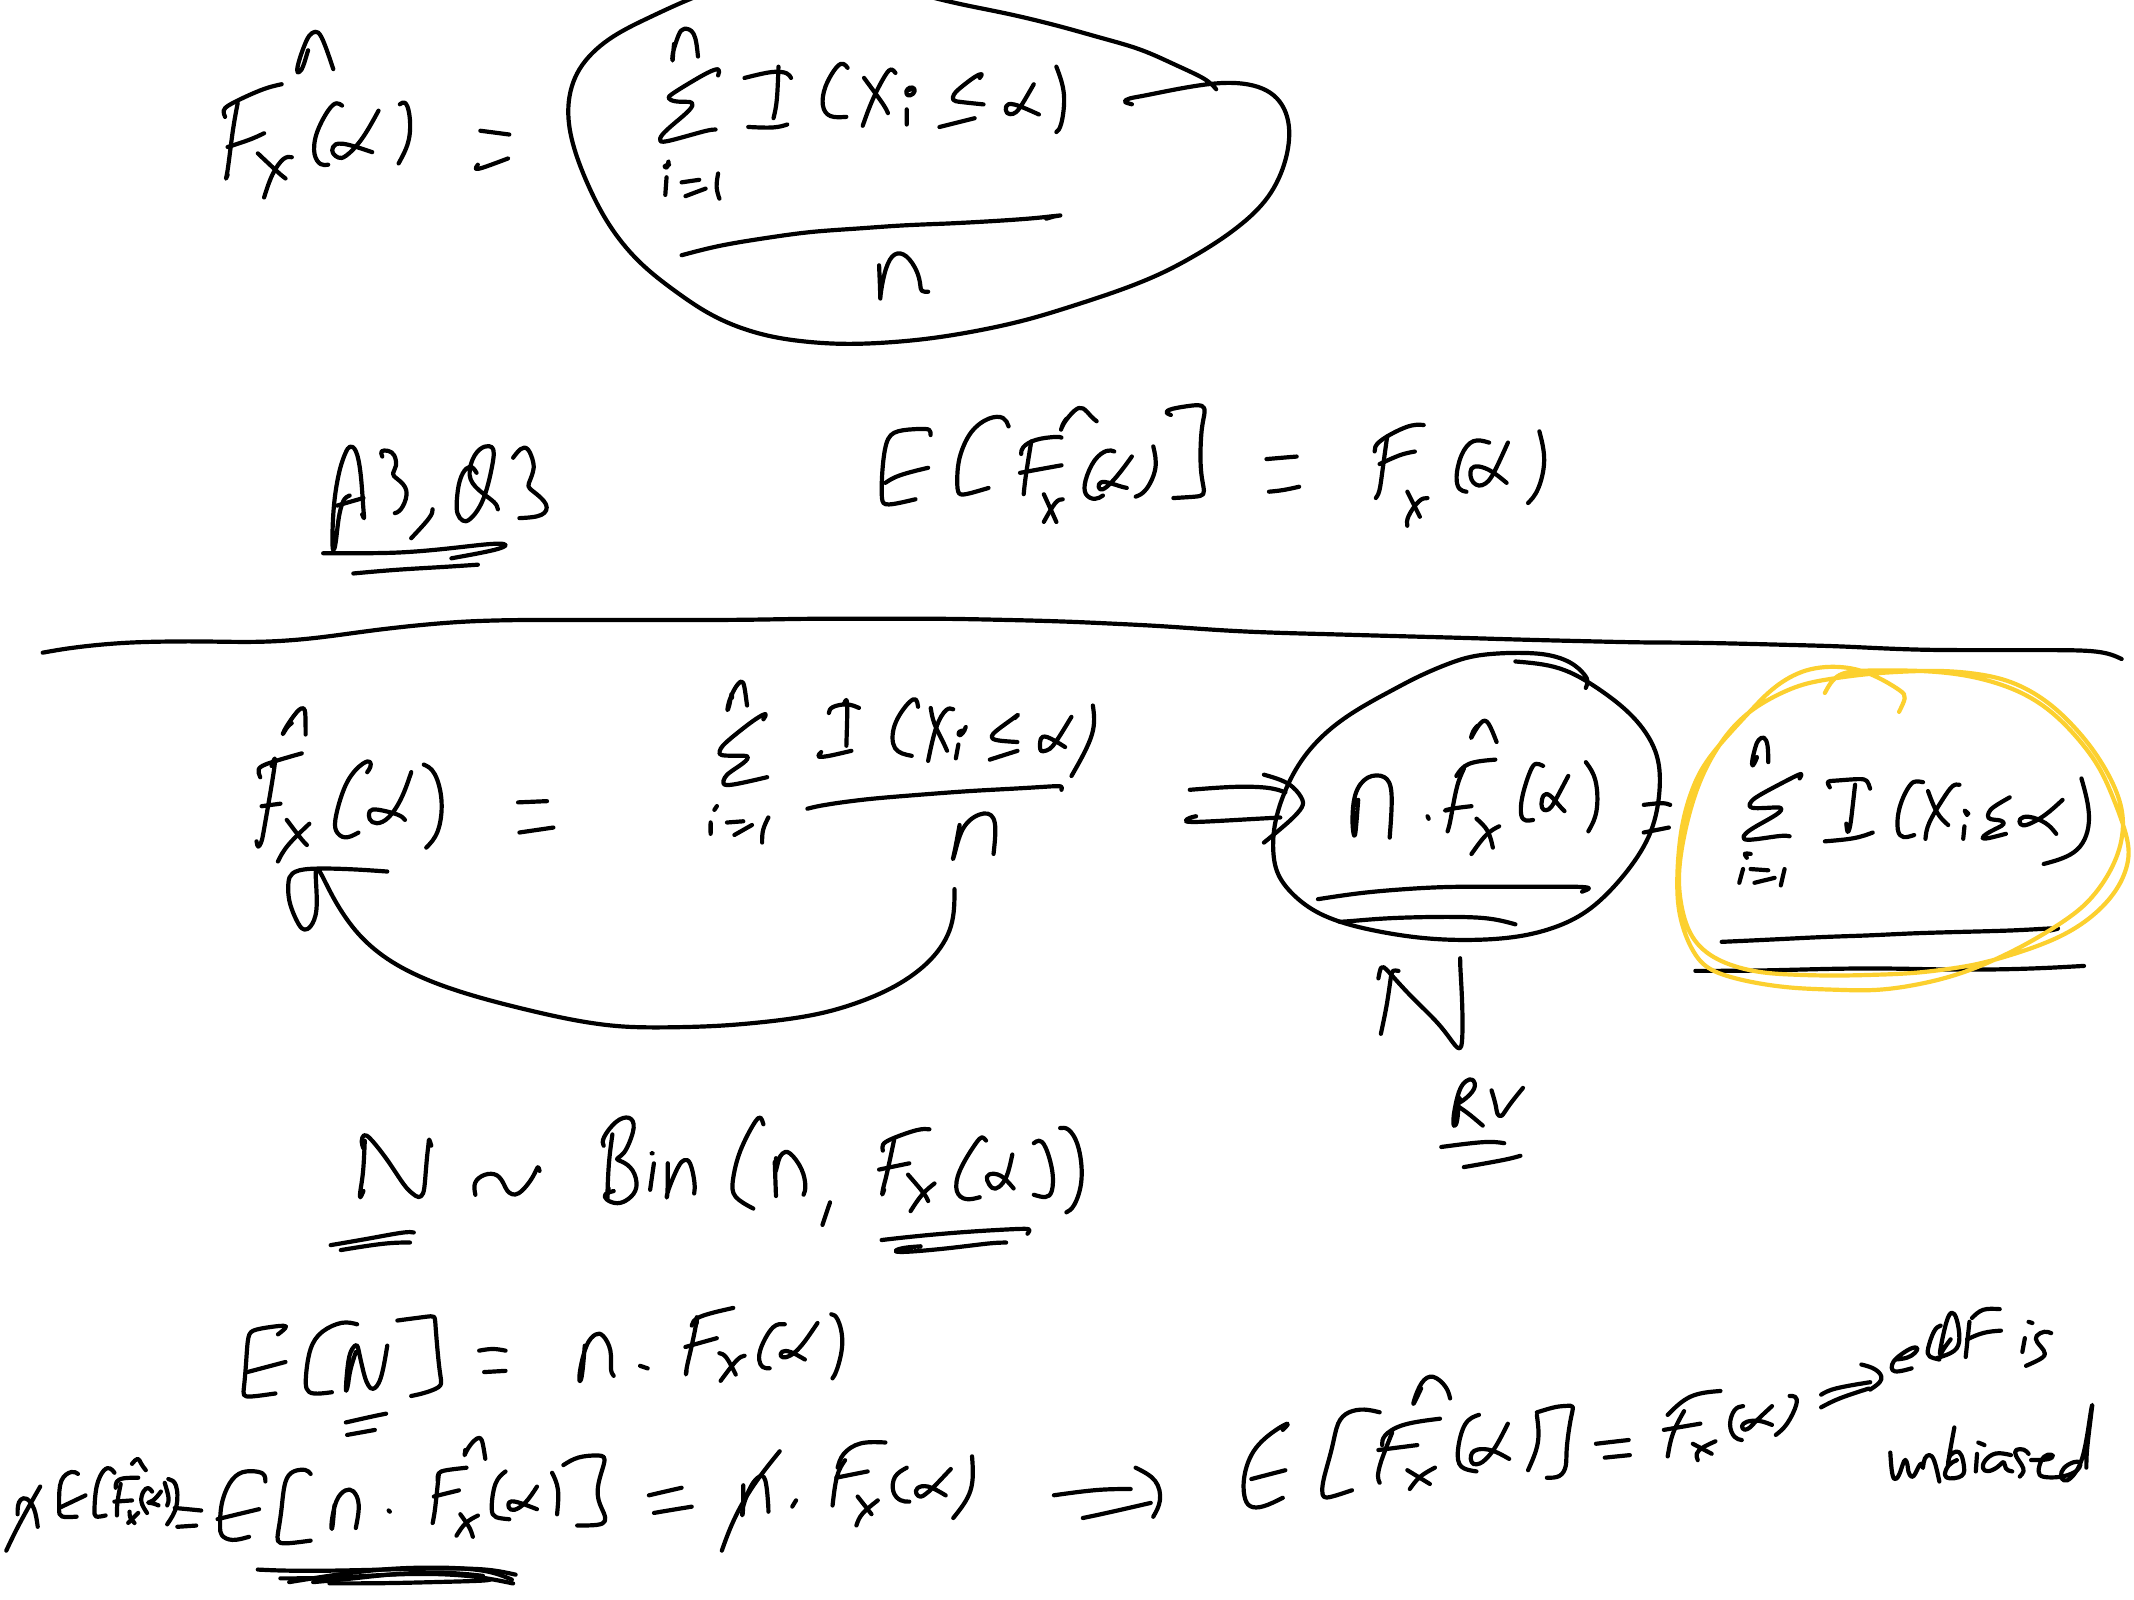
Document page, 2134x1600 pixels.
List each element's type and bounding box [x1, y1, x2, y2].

text_box [5, 0, 2129, 1584]
